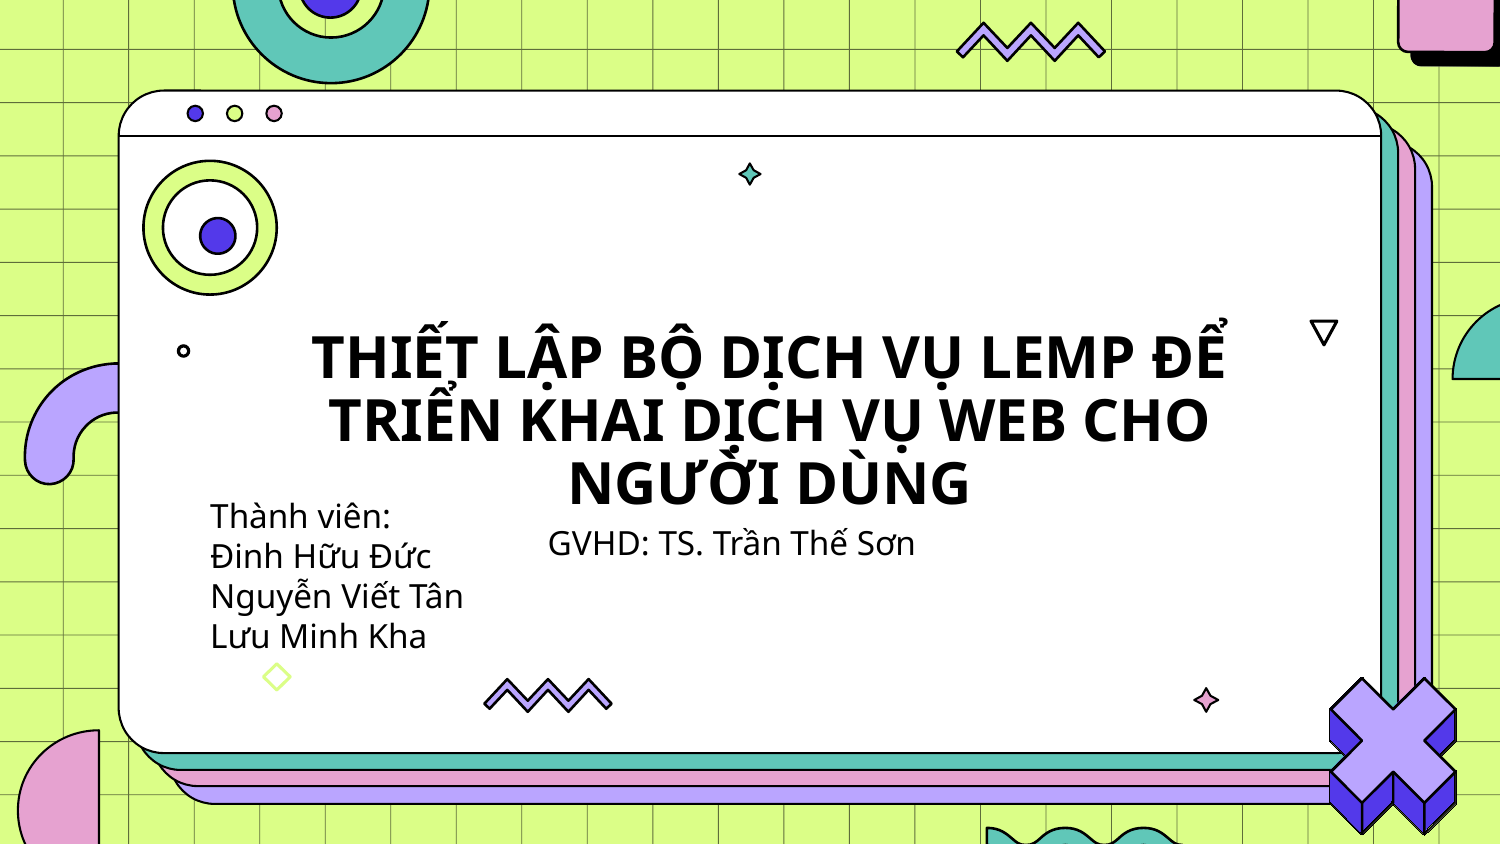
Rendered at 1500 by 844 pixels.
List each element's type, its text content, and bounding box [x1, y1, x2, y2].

text_box [1031, 827, 1099, 844]
text_box [1110, 827, 1177, 844]
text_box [143, 160, 277, 295]
text_box [1194, 688, 1219, 712]
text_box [1329, 677, 1457, 836]
text_box [225, 104, 244, 123]
text_box [986, 827, 1021, 844]
text_box [17, 730, 99, 844]
text_box [956, 22, 1105, 61]
text_box [262, 663, 292, 692]
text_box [232, 0, 430, 84]
text_box [739, 163, 761, 185]
text_box Thành viên: Đinh Hữu Đức Nguyễn Viết Tân Lưu Minh Kha [195, 488, 666, 663]
text_box [265, 104, 283, 123]
text_box [1309, 319, 1339, 347]
title THIẾT LẬP BỘ DỊCH VỤ LEMP ĐỂ TRIỂN KHAI DỊCH VỤ WEB CHO NGƯỜI DÙNG [291, 177, 1248, 525]
subtitle GVHD: TS. Trần Thế Sơn [666, 518, 1247, 577]
text_box [176, 344, 191, 358]
text_box [1398, 0, 1495, 53]
text_box [186, 104, 205, 123]
text_box [484, 679, 612, 712]
text_box [1452, 305, 1500, 380]
